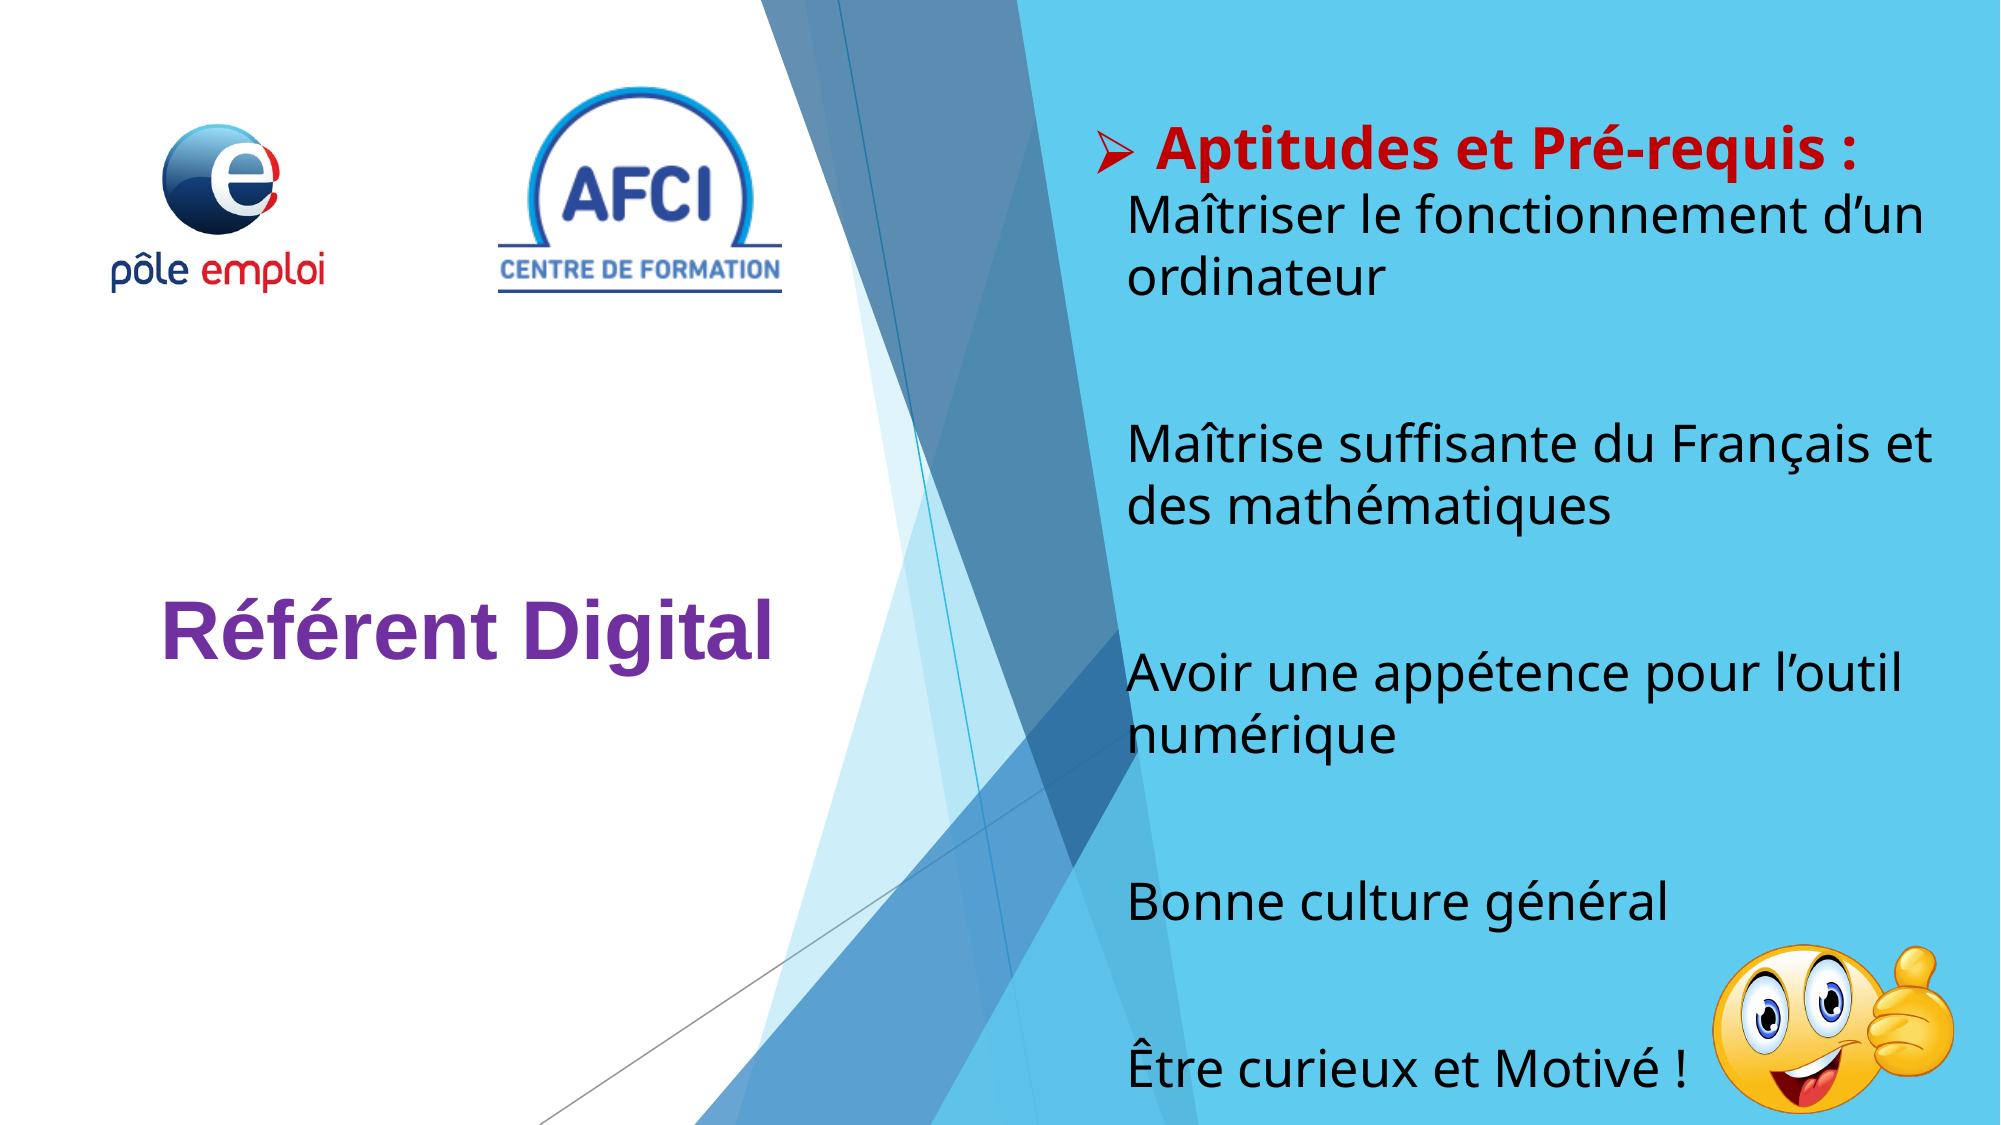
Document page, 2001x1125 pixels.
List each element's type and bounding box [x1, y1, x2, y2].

picture [1712, 944, 1954, 1114]
picture [30, 121, 410, 294]
text_box [0, 0, 2000, 1125]
picture [498, 86, 782, 294]
